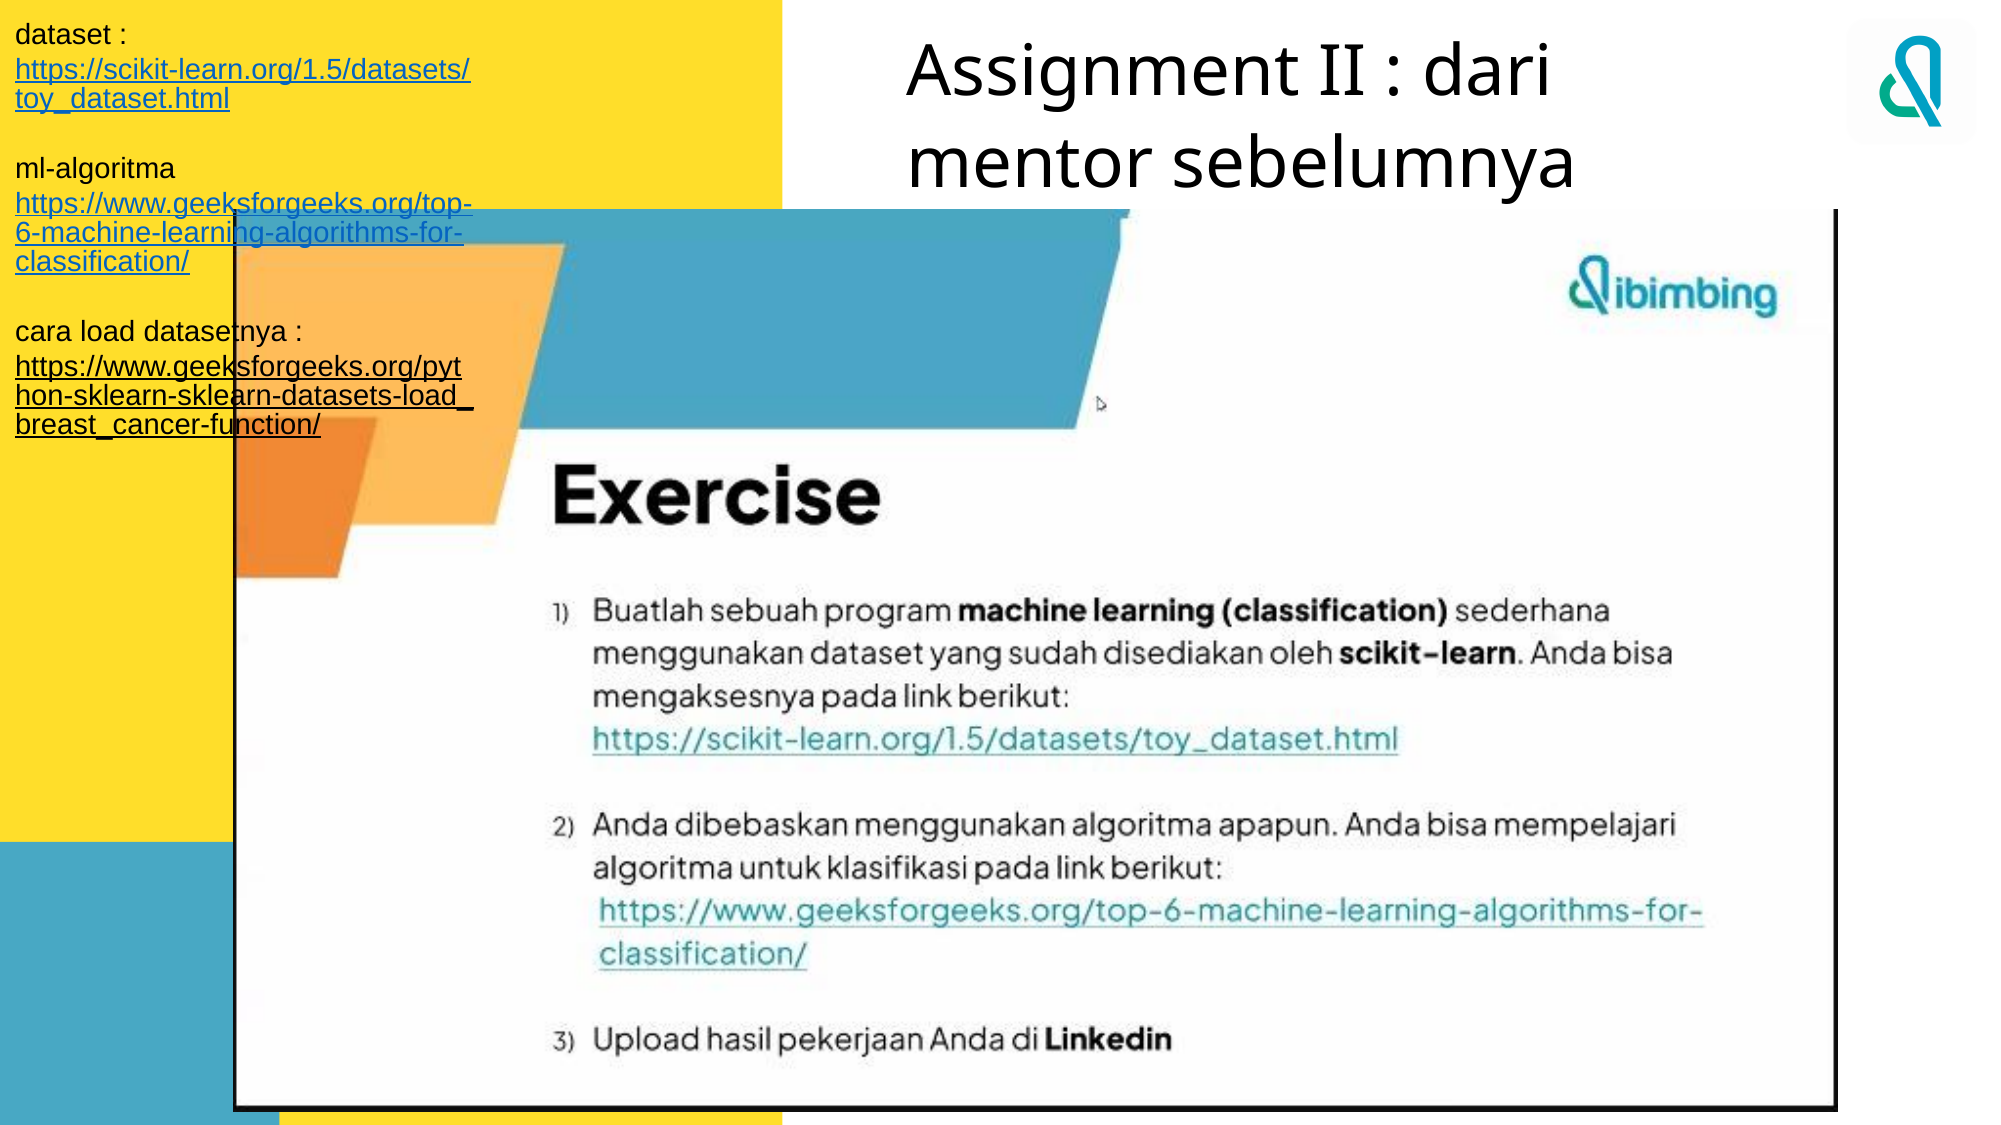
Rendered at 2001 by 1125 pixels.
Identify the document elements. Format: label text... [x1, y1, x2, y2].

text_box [0, 0, 783, 1125]
text_box Assignment II : dari mentor sebelumnya [890, 1, 1790, 207]
text_box [1846, 18, 1977, 146]
picture [233, 208, 1838, 1112]
